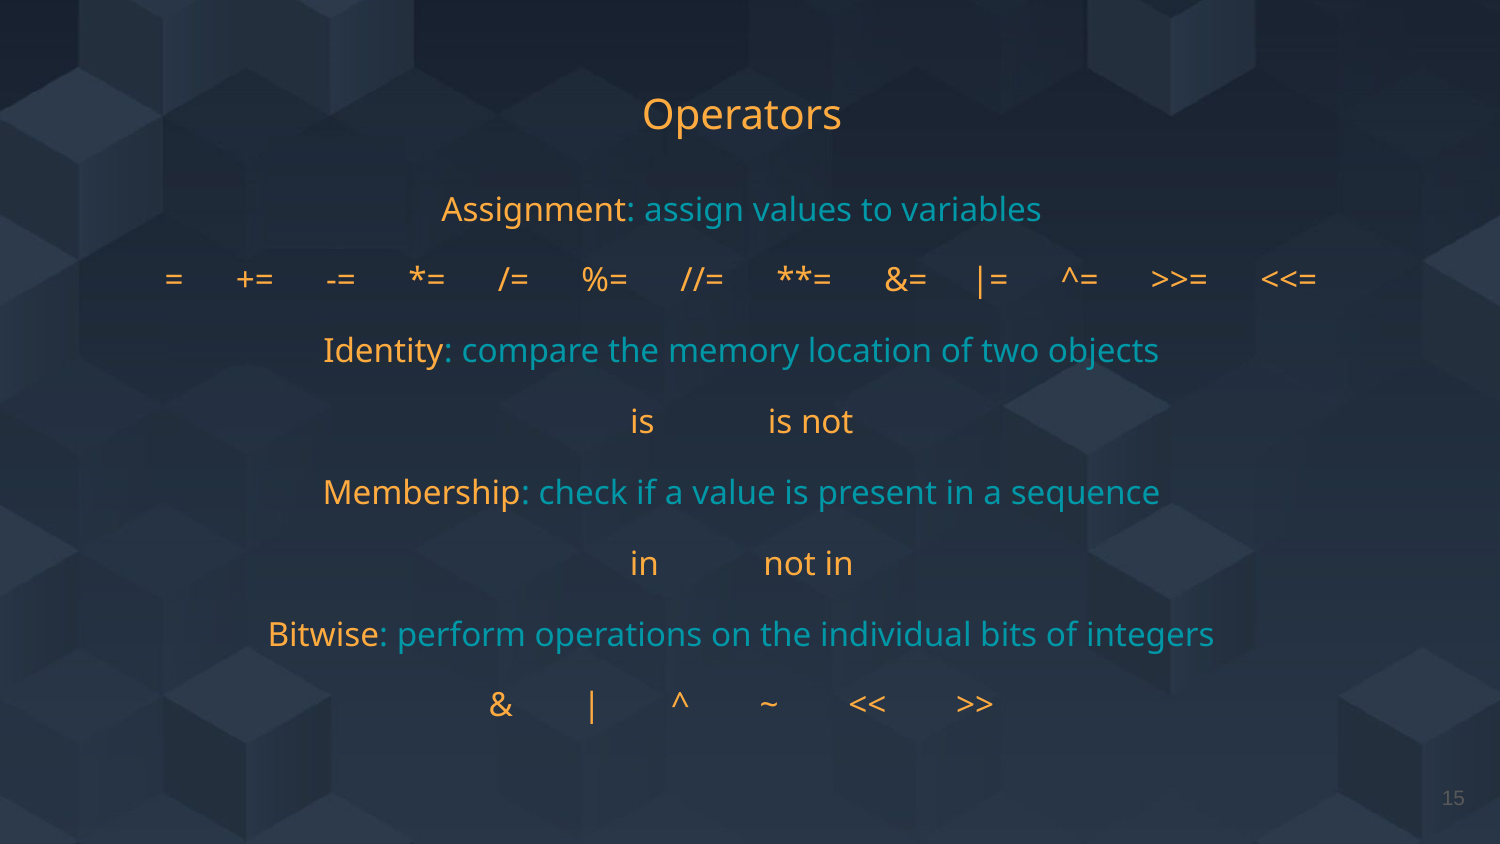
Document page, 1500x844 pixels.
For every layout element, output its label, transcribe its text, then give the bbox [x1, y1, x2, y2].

picture [0, 0, 1500, 844]
list Assignment: assign values to variables = += -= *= /= %= //= **= &= |= ^= >>= <<= Identity: compare the memory location of two objects is is not Membership: check if a value is present in a sequence in not in Bitwise: perform operations on the individual bits of integers & | ^ ~ << >> [51, 166, 1433, 784]
slide_number 15 [1389, 764, 1480, 830]
title Operators [51, 72, 1433, 166]
